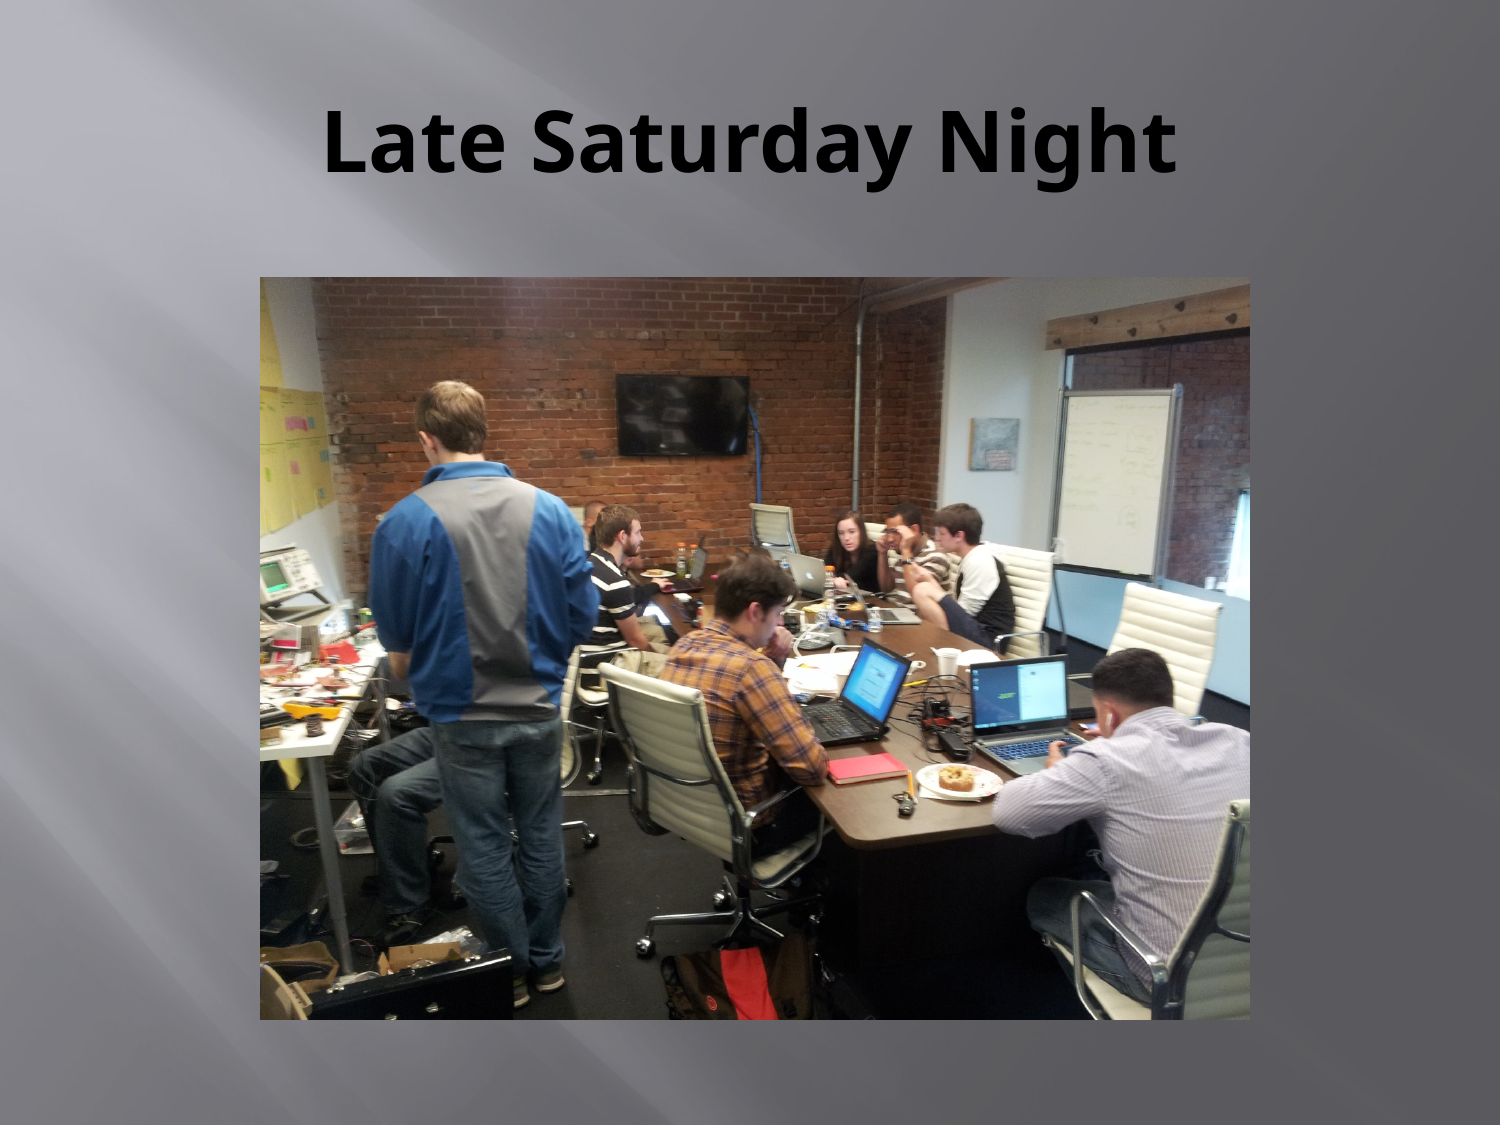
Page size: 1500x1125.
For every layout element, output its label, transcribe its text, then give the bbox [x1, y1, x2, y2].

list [260, 277, 1251, 1020]
title Late Saturday Night [75, 45, 1425, 233]
